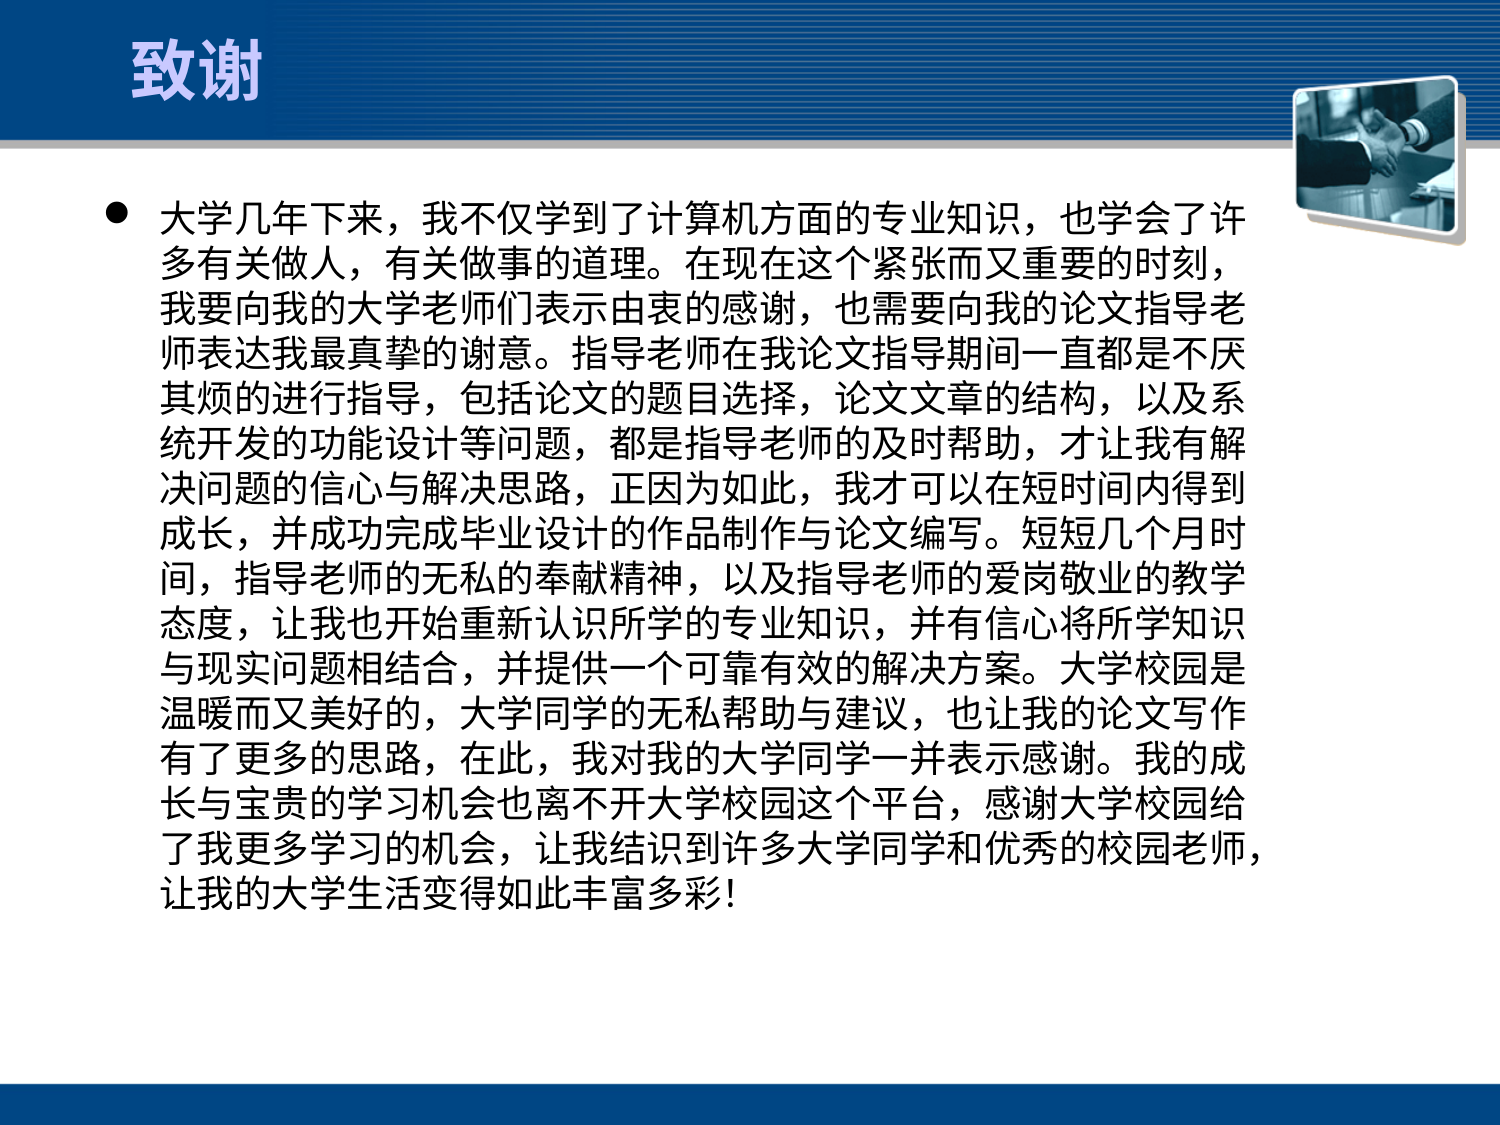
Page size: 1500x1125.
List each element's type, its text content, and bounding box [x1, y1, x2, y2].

picture [0, 1, 1500, 1125]
title 致谢 [115, 1, 1391, 138]
text_box 大学几年下来，我不仅学到了计算机方面的专业知识，也学会了许多有关做人，有关做事的道理。在现在这个紧张而又重要的时刻，我要向我的大学老师们表示由衷的感谢，也需要向我的论文指导老师表达我最真挚的谢意。指导老师在我论文指导期间一直都是不厌其烦的进行指导，包括论文的题目选择，论文文章的结构，以及系统开发的功能设计等问题，都是指导老师的及时帮助，才让我有解决问题的信心与解决思路，正因为如此，我才可以在短时间内得到成长，并成功完成毕业设计的作品制作与论文编写。短短几个月时间，指导老师的无私的奉献精神，以及指导老师的爱岗敬业的教学态度，让我也开始重新认识所学的专业知识，并有信心将所学知识与现实问题相结合，并提供一个可靠有效的解决方案。大学校园是温暖而又美好的，大学同学的无私帮助与建议，也让我的论文写作有了更多的思路，在此，我对我的大学同学一并表示感谢。我的成长与宝贵的学习机会也离不开大学校园这个平台，感谢大学校园给了我更多学习的机会，让我结识到许多大学同学和优秀的校园老师，让我的大学生活变得如此丰富多彩！ [88, 187, 1286, 923]
